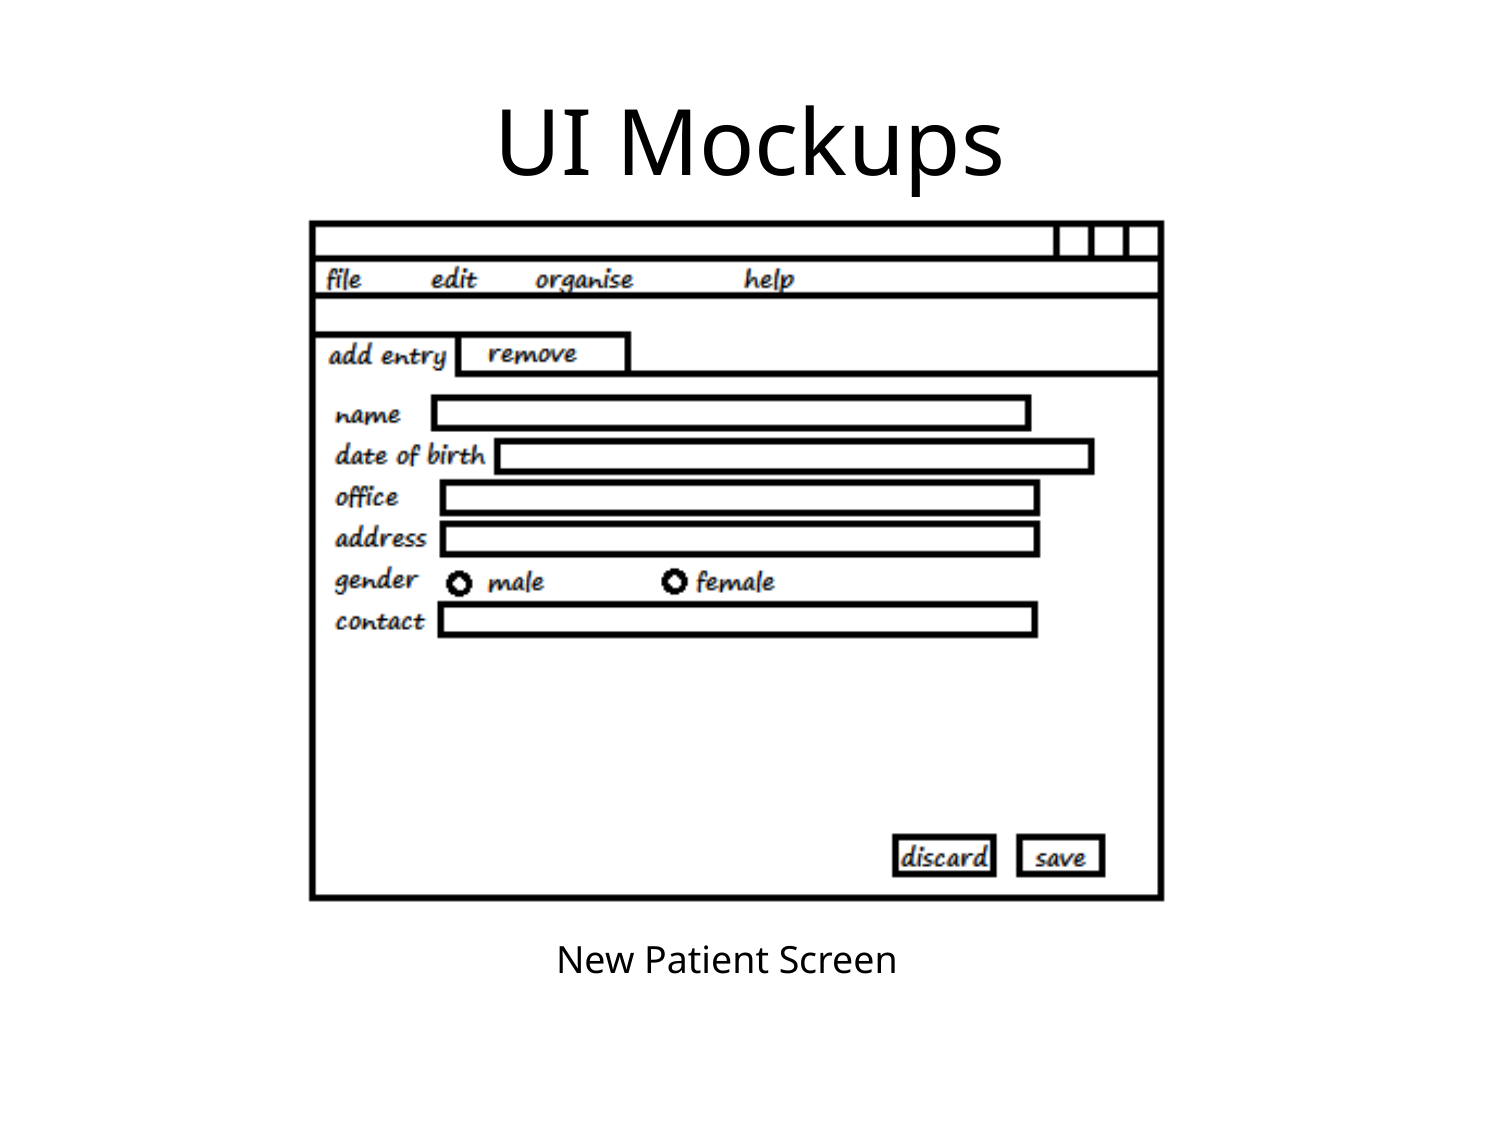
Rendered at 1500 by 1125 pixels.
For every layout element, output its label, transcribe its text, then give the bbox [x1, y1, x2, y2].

picture [300, 207, 1180, 918]
title UI Mockups [75, 45, 1425, 233]
text_box New Patient Screen [541, 928, 913, 989]
